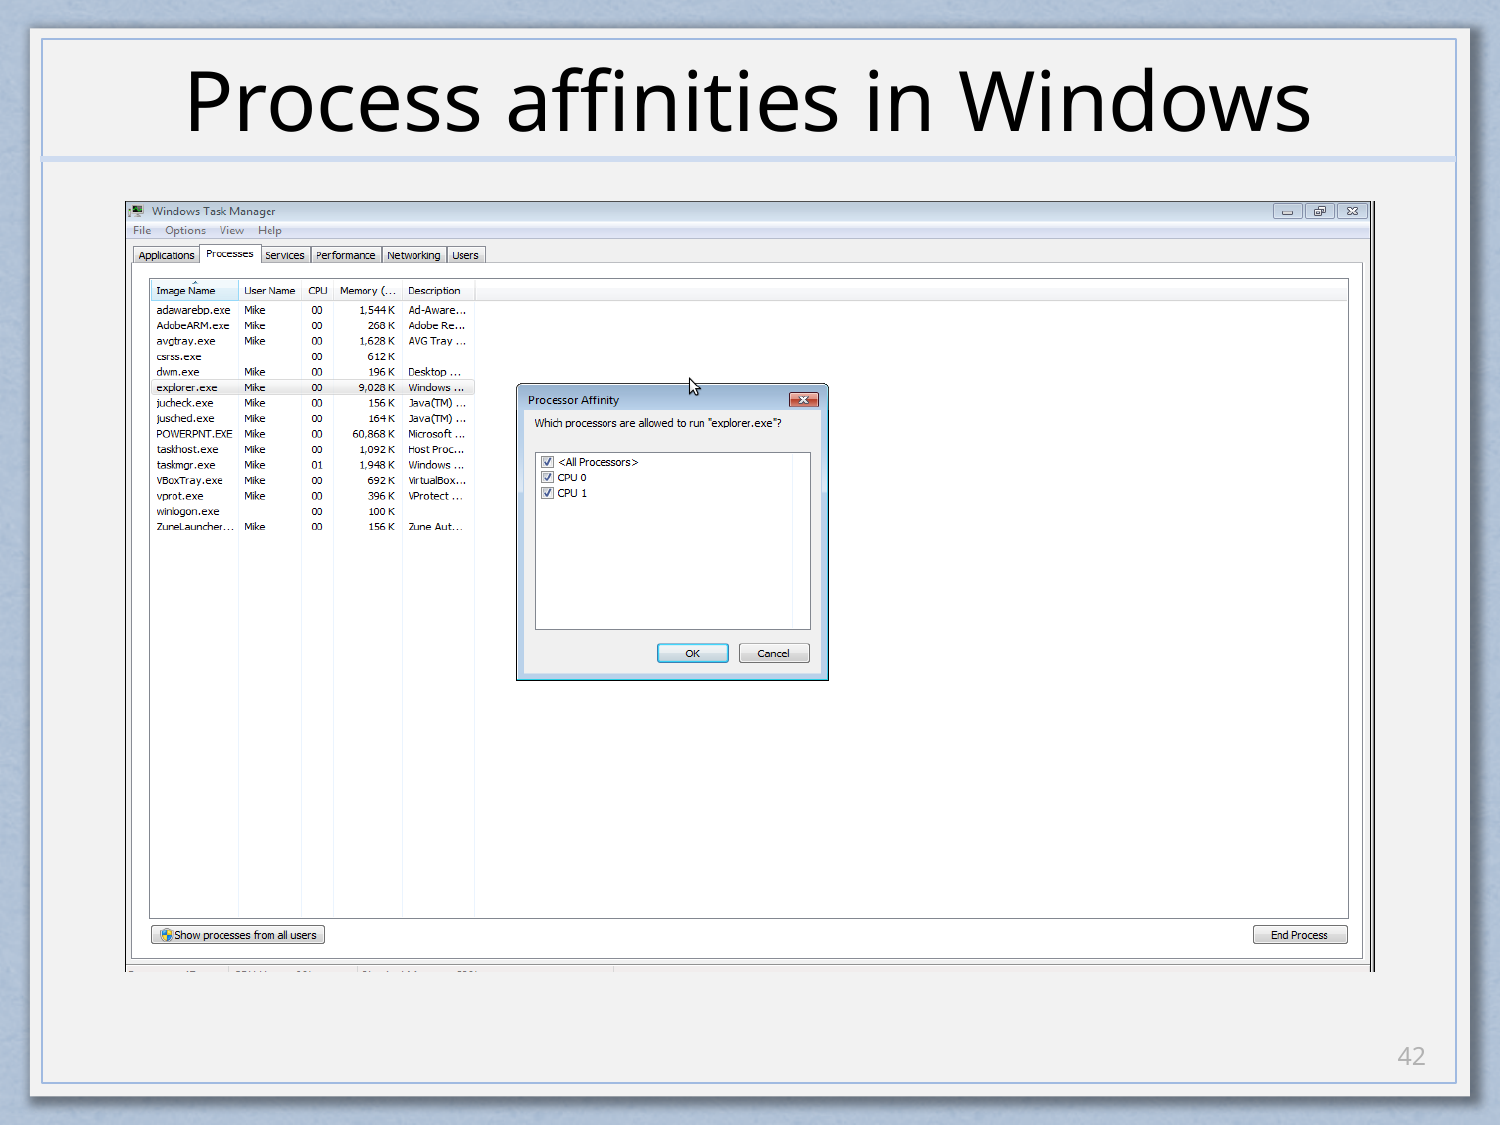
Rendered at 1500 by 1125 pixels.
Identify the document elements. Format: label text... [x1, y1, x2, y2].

picture [124, 200, 1376, 973]
slide_number 41 [1367, 1036, 1457, 1079]
title Process affinities in Windows [41, 40, 1457, 157]
